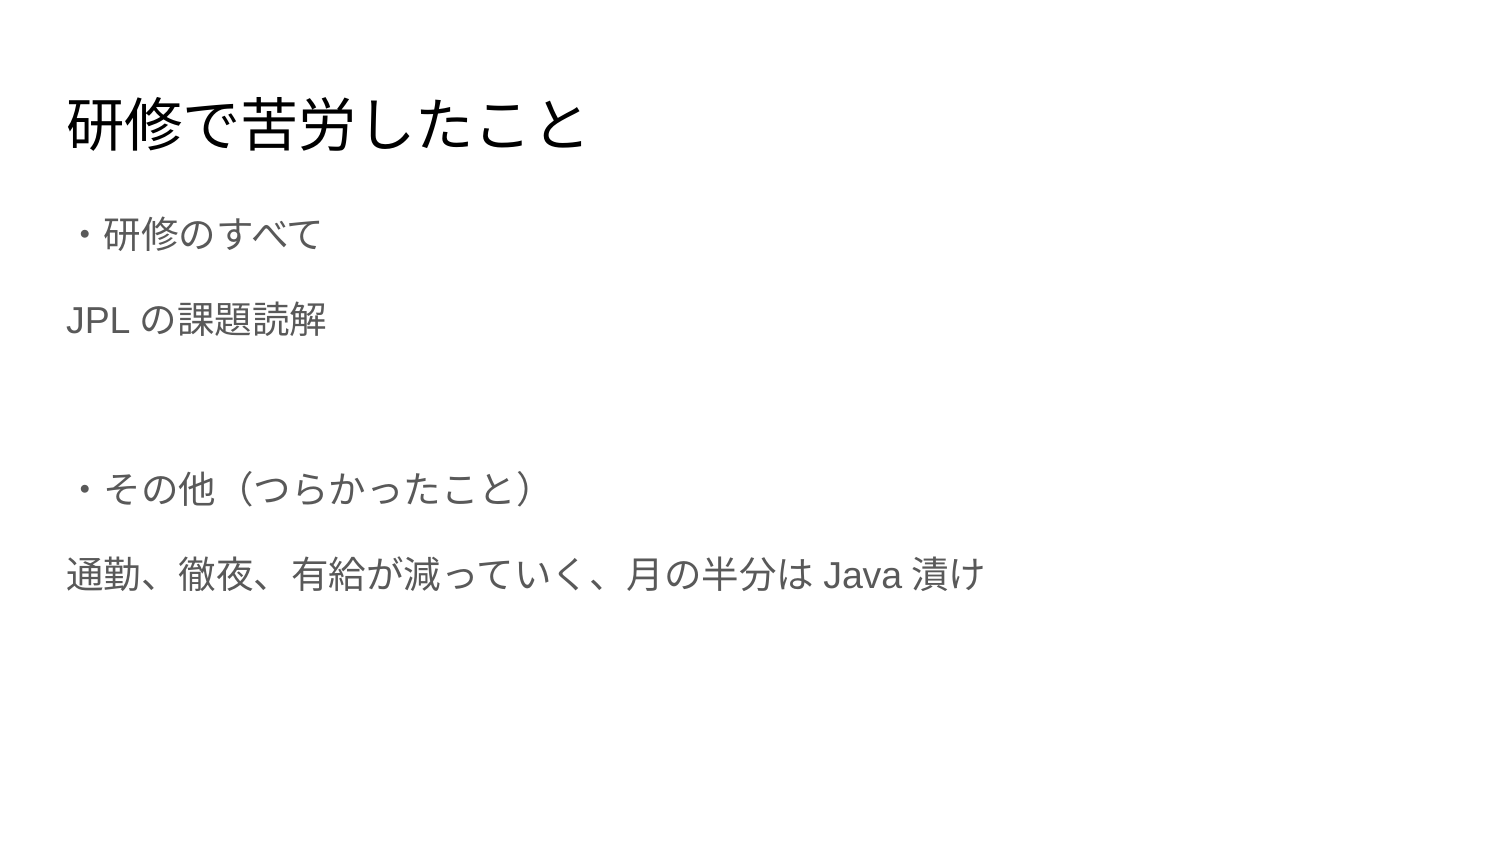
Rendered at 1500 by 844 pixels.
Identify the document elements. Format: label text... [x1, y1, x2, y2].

list ・研修のすべて JPLの課題読解 ・その他（つらかったこと） 通勤、徹夜、有給が減っていく、月の半分はJava漬け [51, 189, 1449, 750]
title 研修で苦労したこと [51, 72, 1449, 167]
